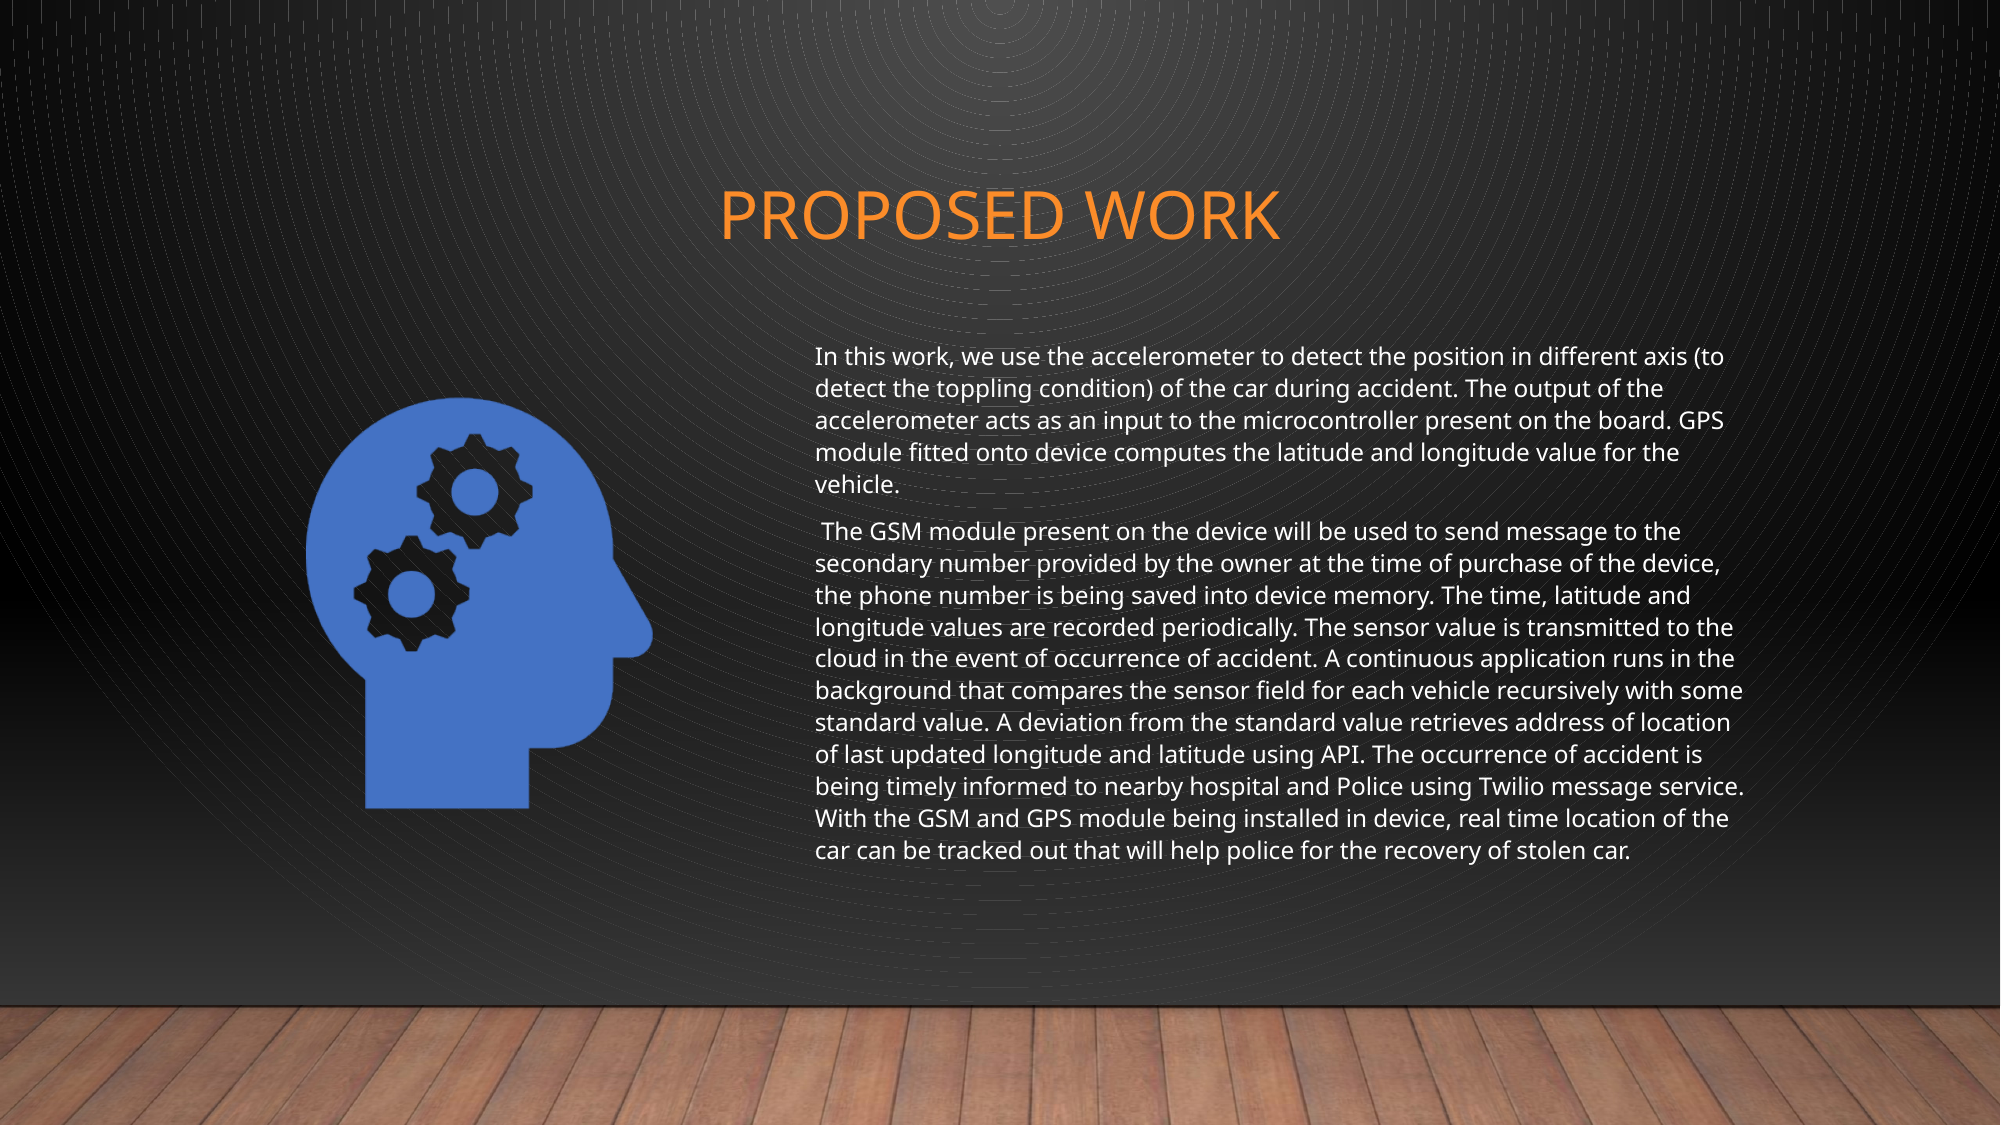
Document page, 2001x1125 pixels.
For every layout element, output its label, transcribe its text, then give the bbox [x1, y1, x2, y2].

list In this work, we use the accelerometer to detect the position in different axis (to detect the toppling condition) of the car during accident. The output of the accelerometer acts as an input to the microcontroller present on the board. GPS module fitted onto device computes the latitude and longitude value for the vehicle. The GSM module present on the device will be used to send message to the secondary number provided by the owner at the time of purchase of the device, the phone number is being saved into device memory. The time, latitude and longitude values are recorded periodically. The sensor value is transmitted to the cloud in the event of occurrence of accident. A continuous application runs in the background that compares the sensor field for each vehicle recursively with some standard value. A deviation from the standard value retrieves address of location of last updated longitude and latitude using API. The occurrence of accident is being timely informed to nearby hospital and Police using Twilio message service. With the GSM and GPS module being installed in device, real time location of the car can be tracked out that will help police for the recovery of stolen car. [799, 330, 1763, 897]
picture [237, 372, 721, 856]
picture [0, 1005, 2000, 1125]
title PROPOSED WORK [238, 131, 1763, 305]
